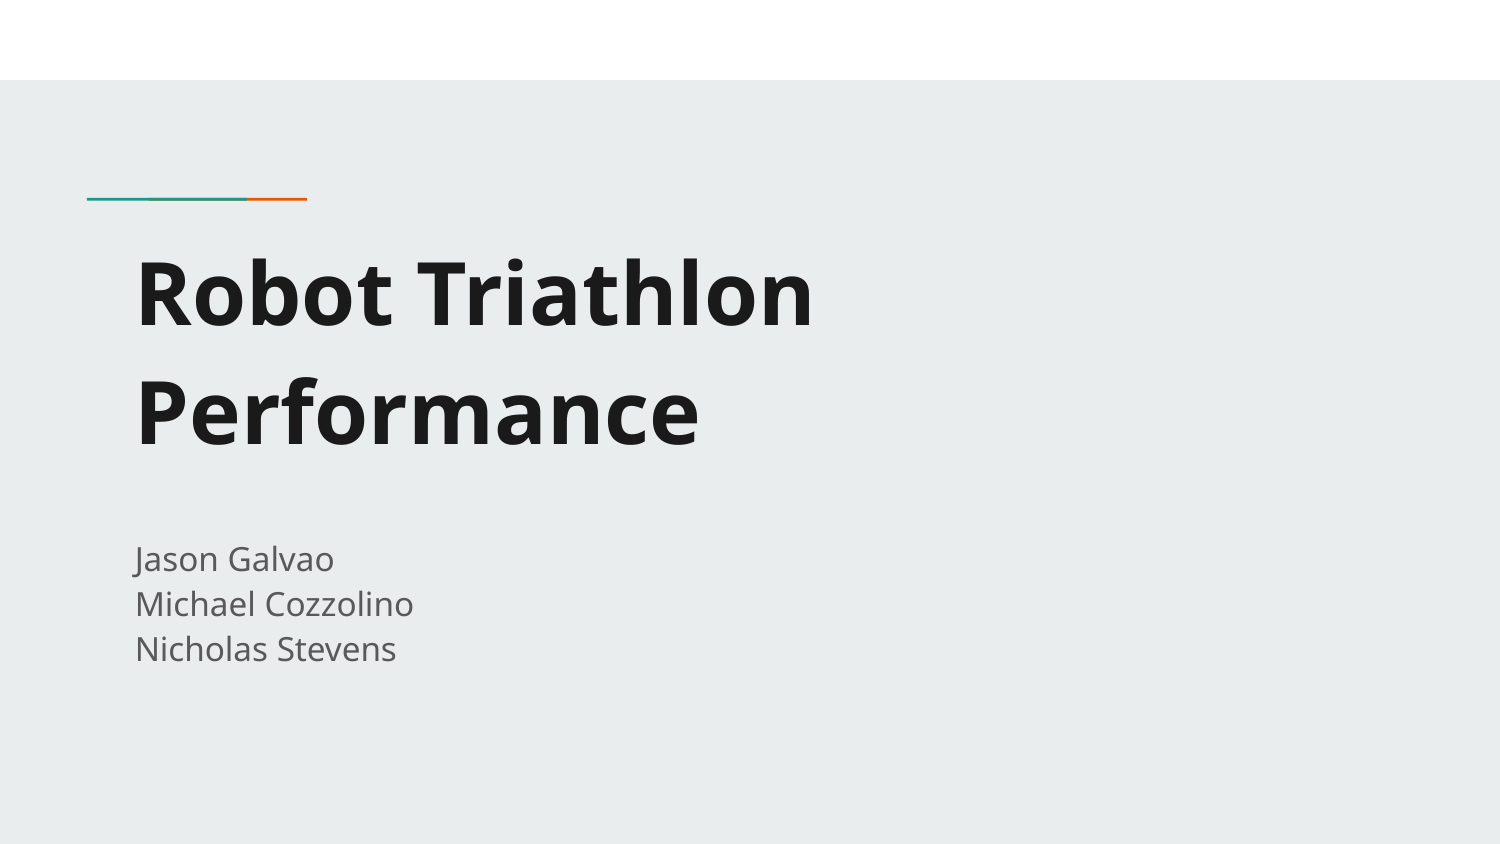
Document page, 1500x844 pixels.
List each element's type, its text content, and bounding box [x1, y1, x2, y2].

title Robot Triathlon Performance [119, 216, 1381, 490]
subtitle Jason Galvao Michael Cozzolino Nicholas Stevens [119, 520, 1381, 695]
